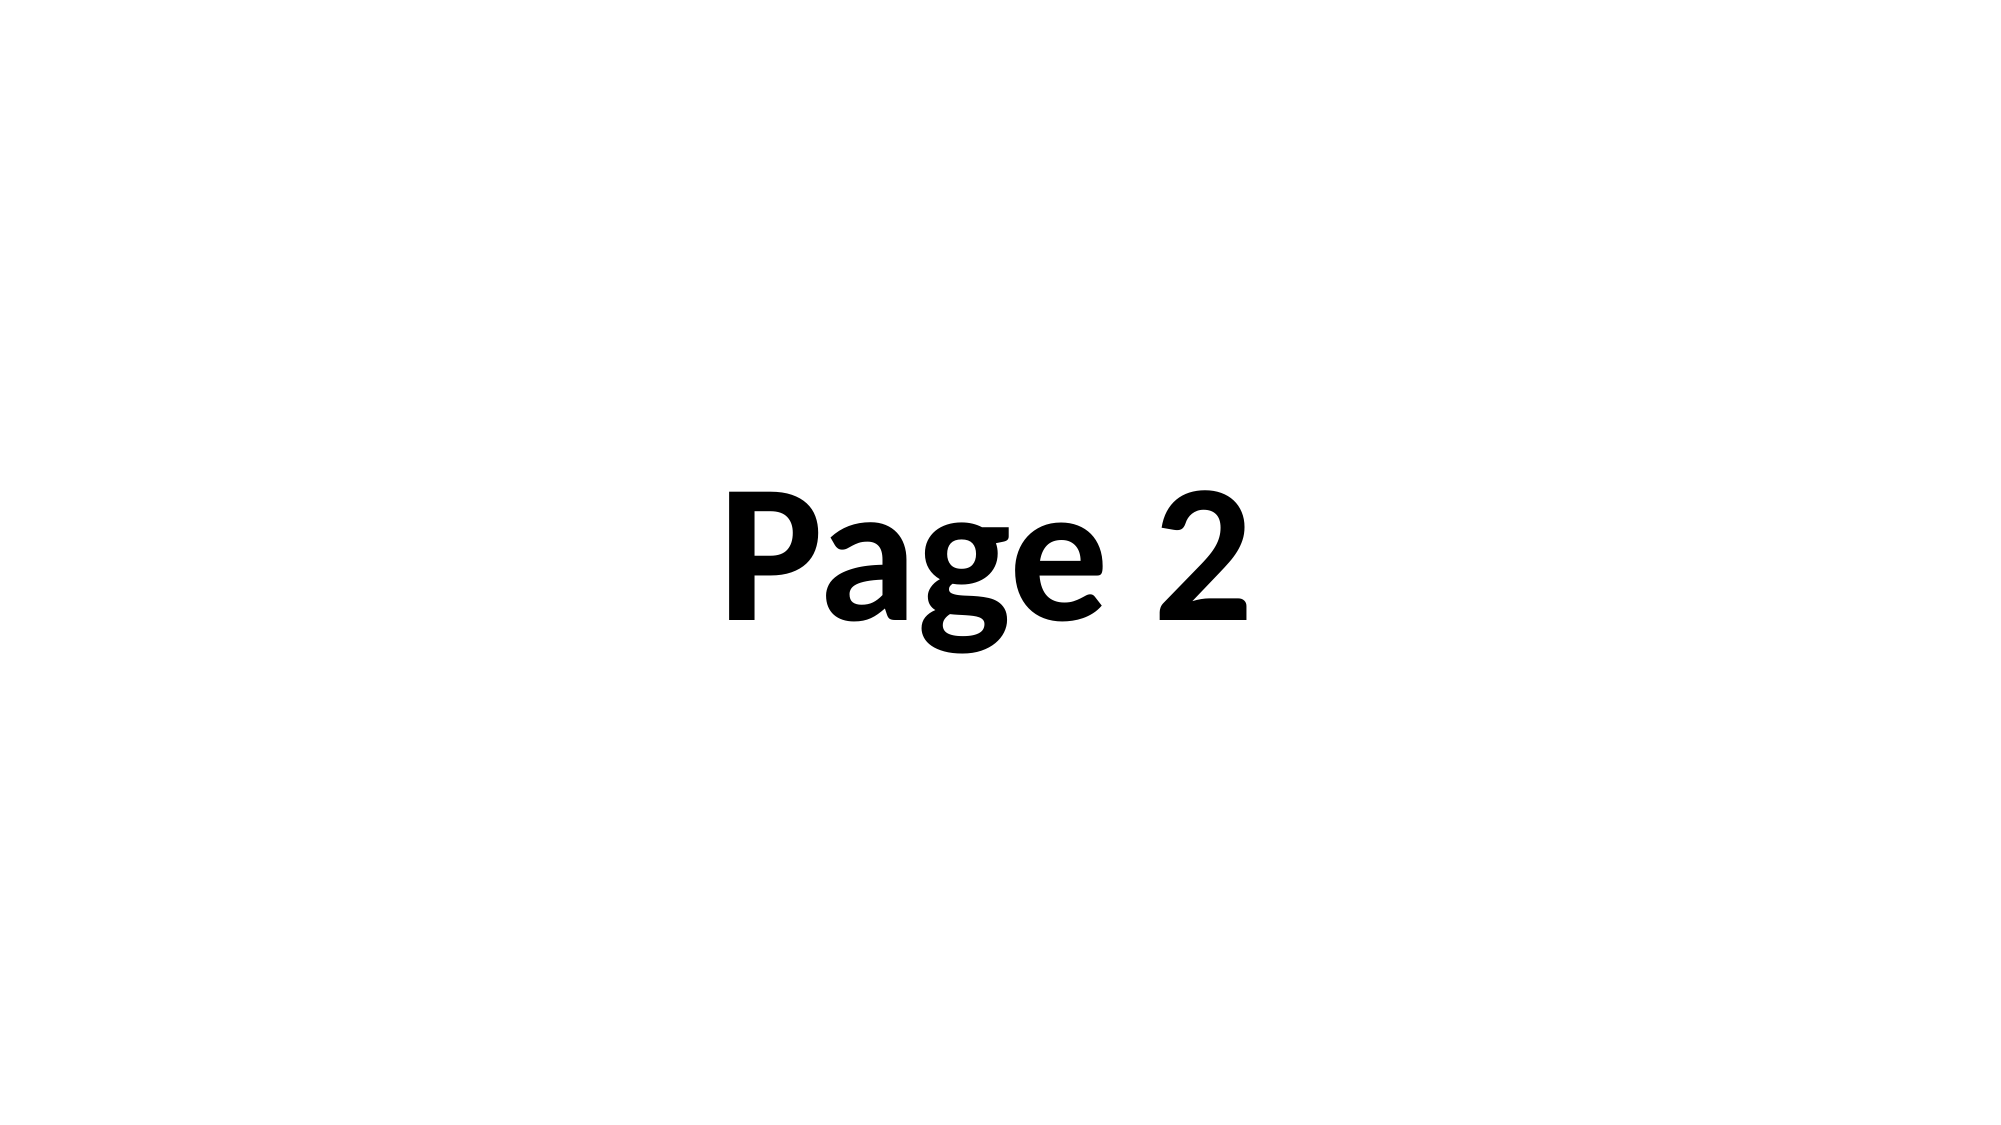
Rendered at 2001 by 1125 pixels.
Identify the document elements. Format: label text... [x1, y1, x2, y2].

text_box Page 2 [703, 415, 1270, 668]
